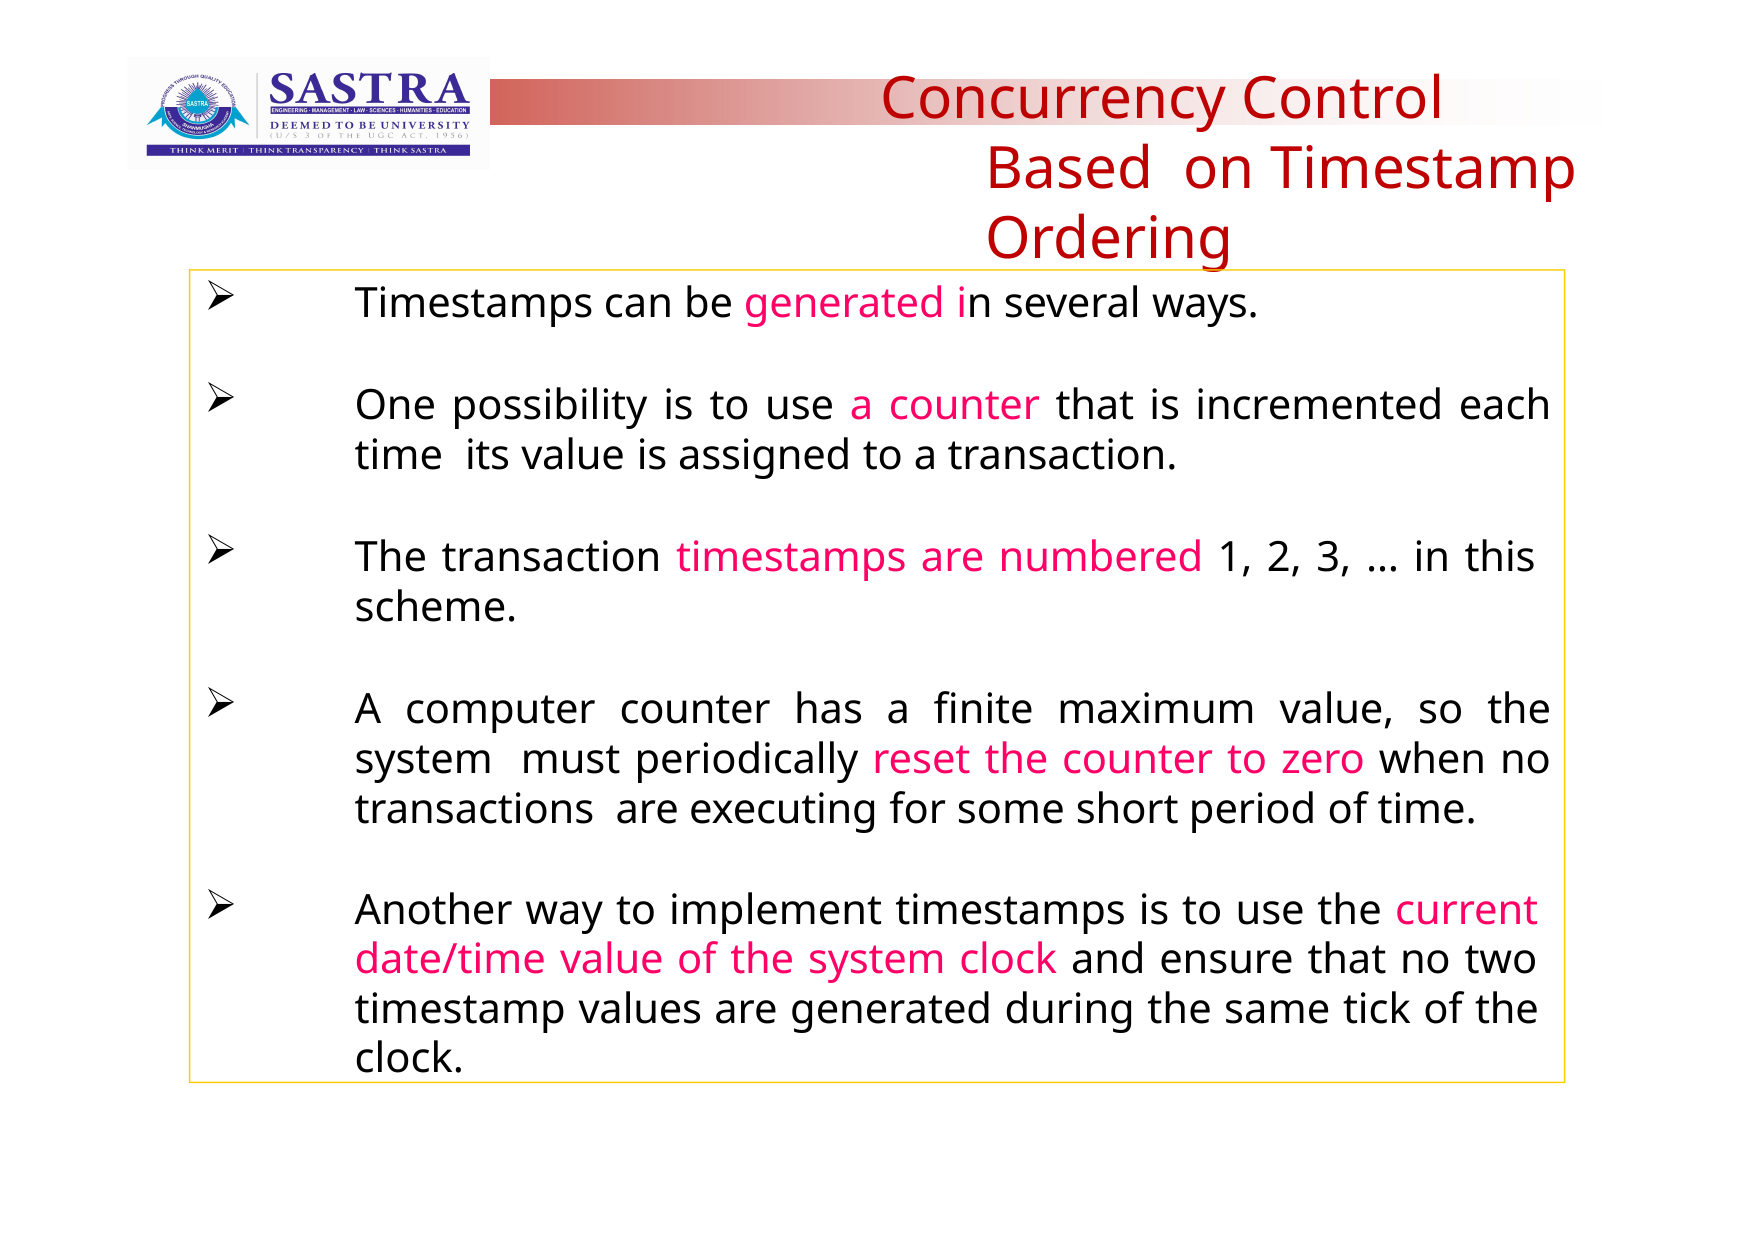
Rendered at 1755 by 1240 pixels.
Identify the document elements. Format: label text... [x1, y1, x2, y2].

text_box Timestamps can be generated in several ways. One possibility is to use a counter that is incremented each time its value is assigned to a transaction. The transaction timestamps are numbered 1, 2, 3, … in this scheme. A computer counter has a finite maximum value, so the system must periodically reset the counter to zero when no transactions are executing for some short period of time. Another way to implement timestamps is to use the current date/time value of the system clock and ensure that no two timestamp values are generated during the same tick of the clock. [202, 273, 1552, 1083]
text_box [188, 269, 1566, 1084]
picture [126, 56, 878, 170]
title Concurrency Control Based on Timestamp Ordering [878, 57, 1602, 271]
